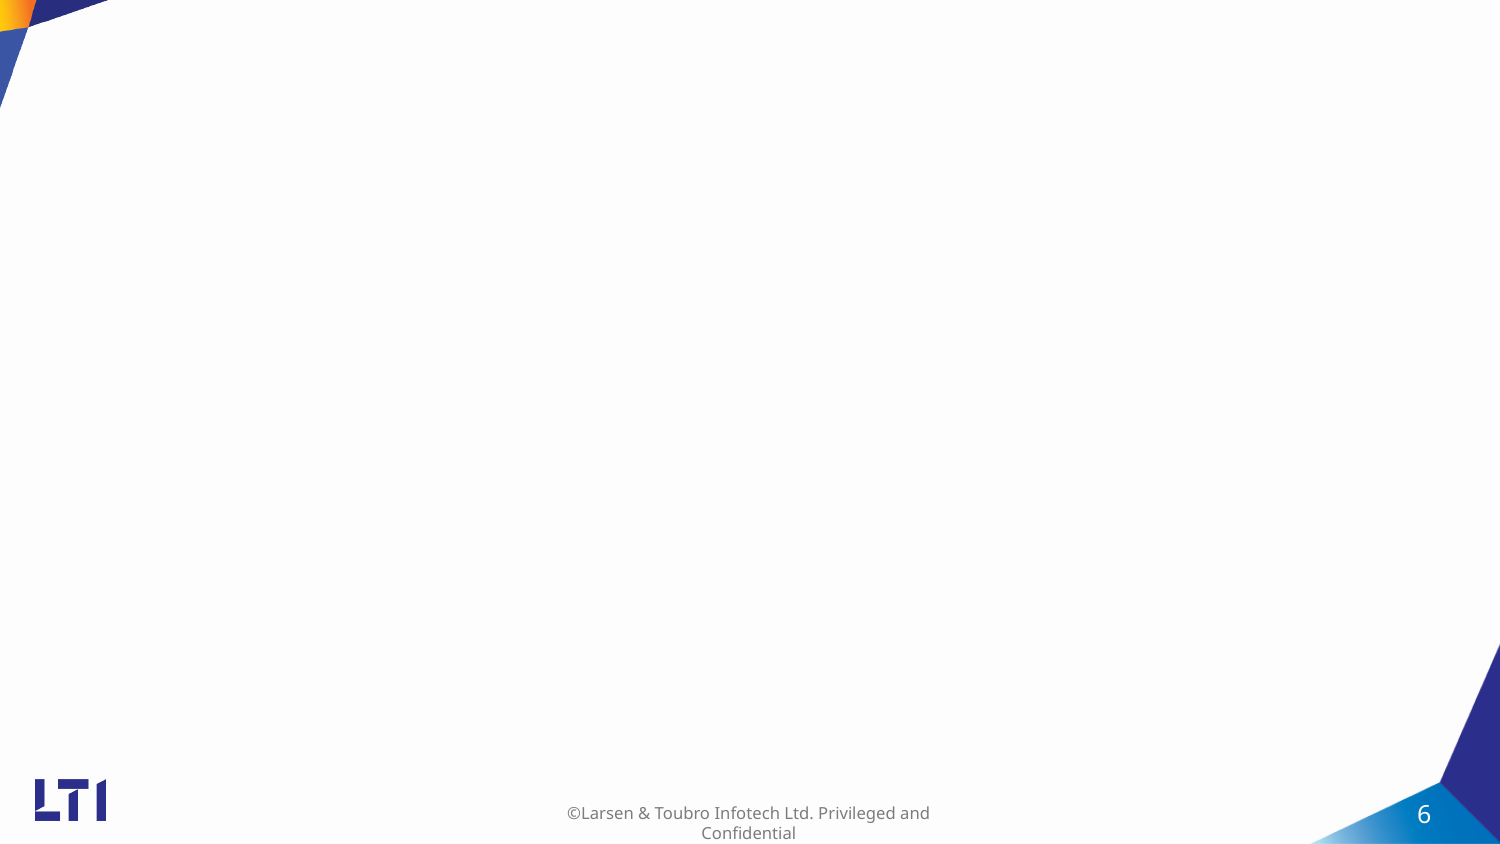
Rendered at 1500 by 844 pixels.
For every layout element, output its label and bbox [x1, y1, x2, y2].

picture [1288, 640, 1500, 844]
picture [35, 779, 106, 821]
picture [0, 0, 109, 110]
